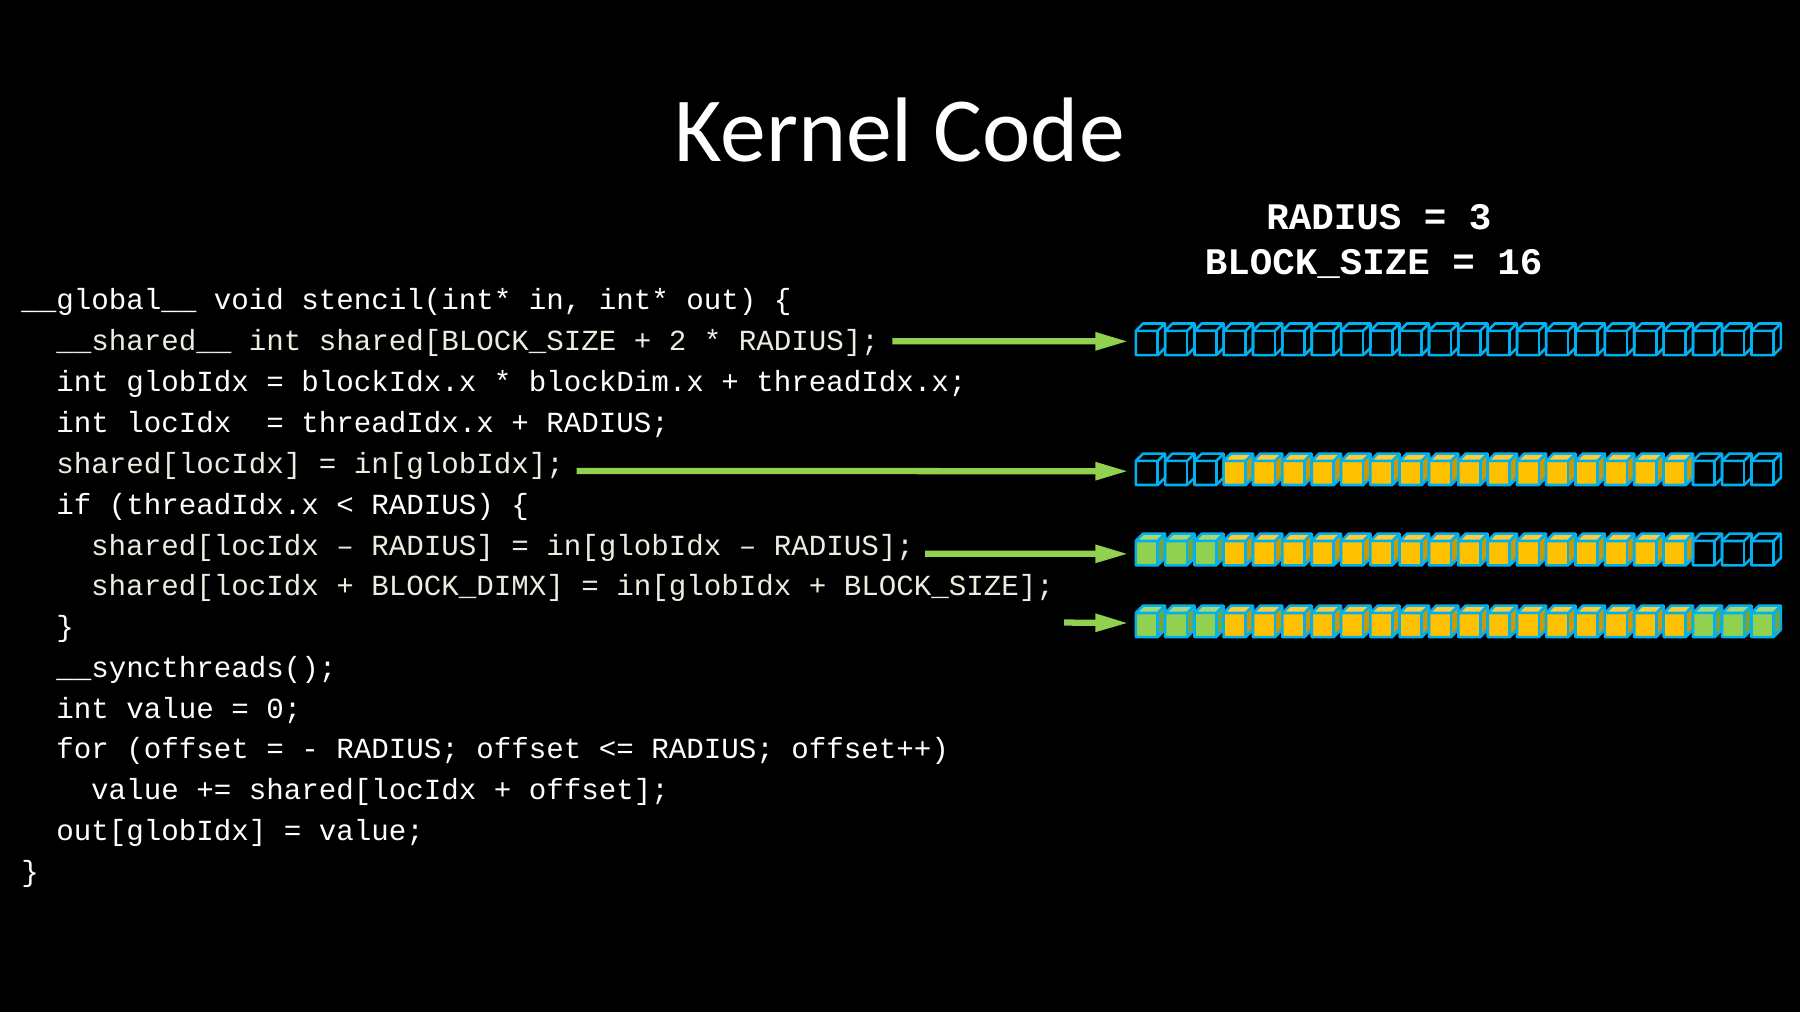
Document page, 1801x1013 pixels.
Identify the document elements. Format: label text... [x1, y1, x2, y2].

list __global__ void stencil(int* in, int* out) { __shared__ int shared[BLOCK_SIZE + 2 * RADIUS]; int globIdx = blockIdx.x * blockDim.x + threadIdx.x; int locIdx = threadIdx.x + RADIUS; shared[locIdx] = in[globIdx]; if (threadIdx.x < RADIUS) { shared[locIdx – RADIUS] = in[globIdx – RADIUS]; shared[locIdx + BLOCK_DIMX] = in[globIdx + BLOCK_SIZE]; } __syncthreads(); int value = 0; for (offset = - RADIUS; offset <= RADIUS; offset++) value += shared[locIdx + offset]; out[globIdx] = value; } [6, 273, 1093, 959]
text_box RADIUS = 3 [1165, 184, 1593, 229]
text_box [1135, 453, 1782, 486]
text_box BLOCK_SIZE = 16 [1135, 229, 1612, 290]
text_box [1135, 323, 1782, 356]
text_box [1135, 605, 1782, 638]
title Kernel Code [90, 40, 1711, 210]
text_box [1135, 533, 1782, 566]
